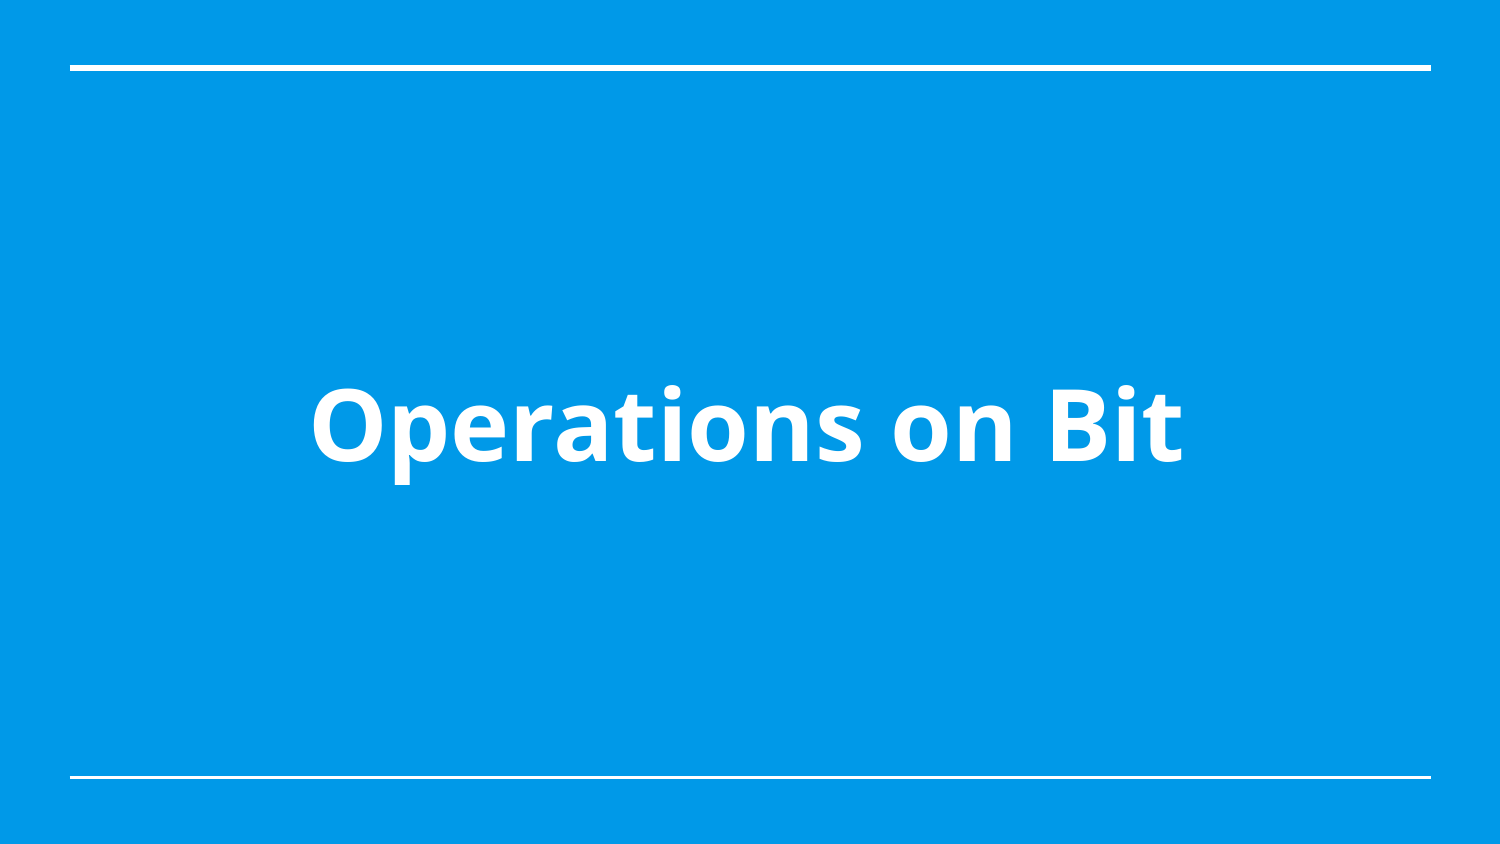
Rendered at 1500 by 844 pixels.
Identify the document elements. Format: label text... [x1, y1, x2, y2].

title Operations on Bit [66, 296, 1428, 550]
